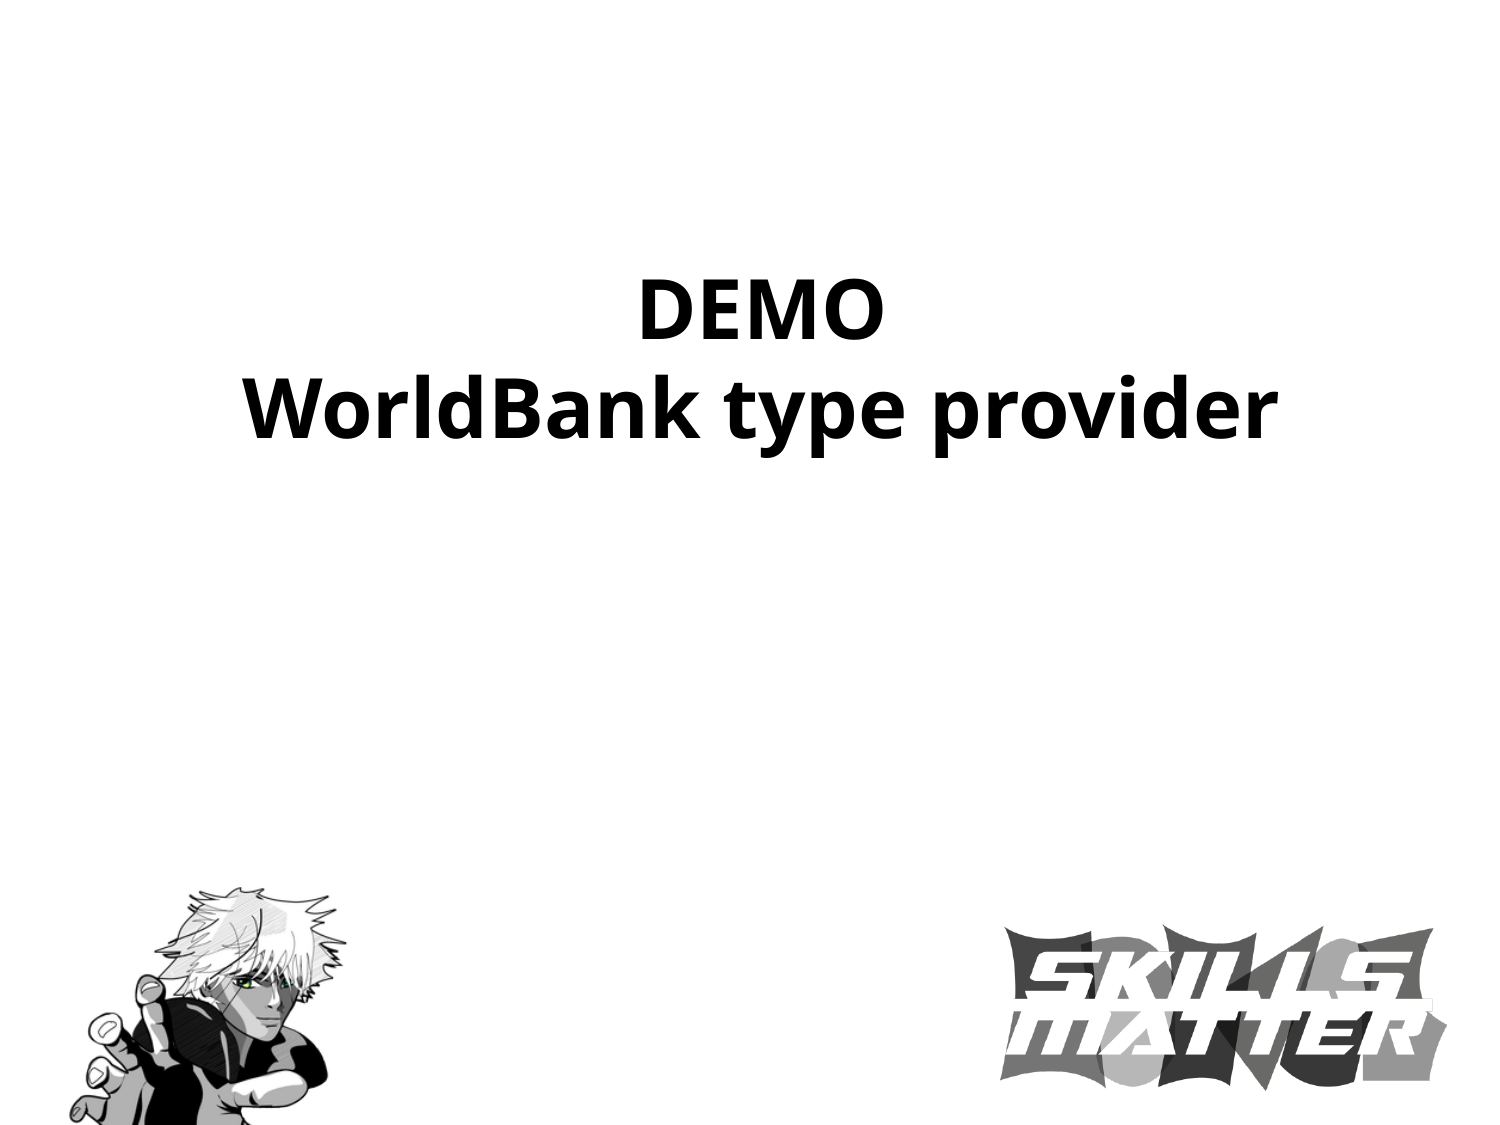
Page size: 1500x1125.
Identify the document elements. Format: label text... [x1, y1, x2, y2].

picture [43, 886, 370, 1125]
picture [1000, 924, 1447, 1091]
subtitle [0, 338, 1500, 575]
title DEMO WorldBank type provider [171, 172, 1353, 338]
